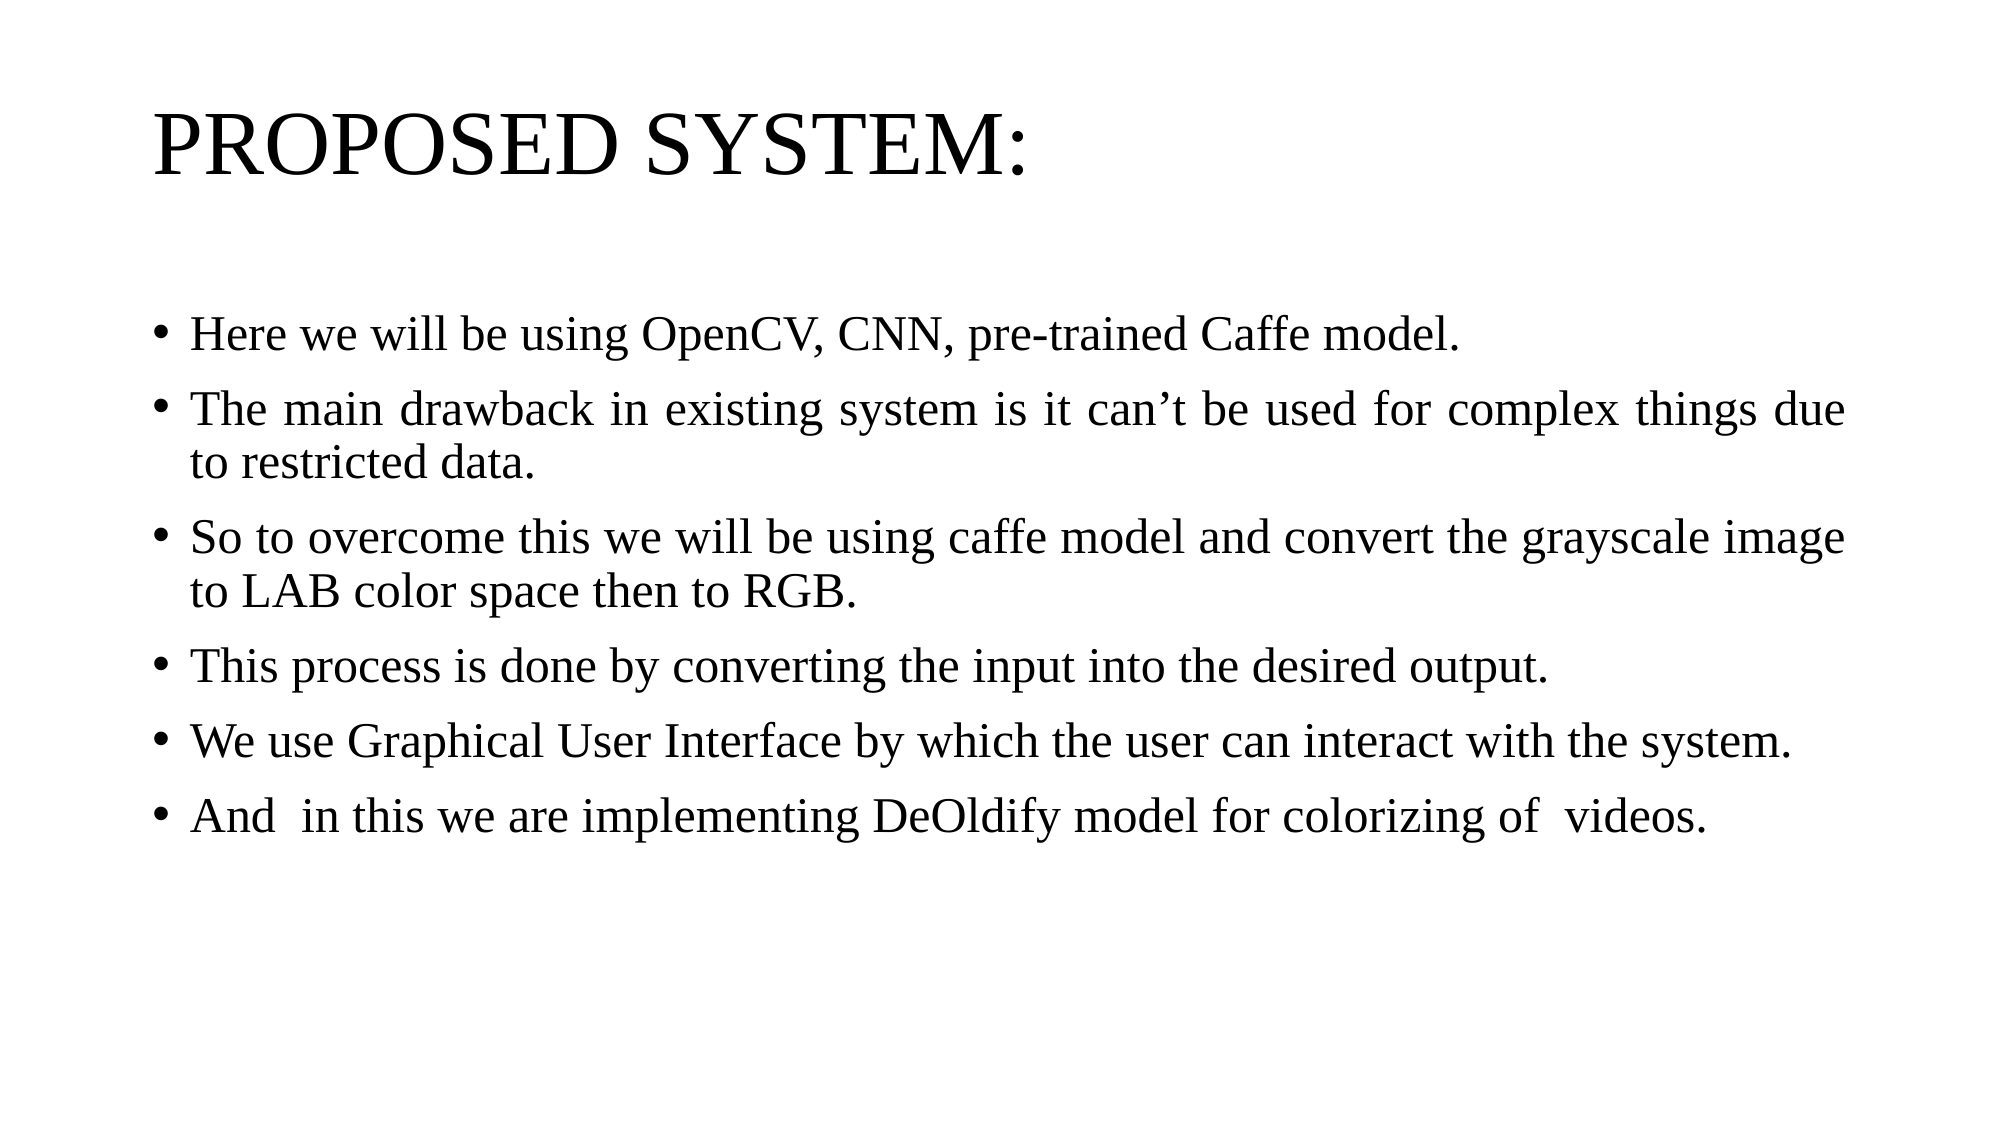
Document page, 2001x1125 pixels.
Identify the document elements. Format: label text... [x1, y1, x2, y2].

title PROPOSED SYSTEM: [137, 59, 1863, 231]
list Here we will be using OpenCV, CNN, pre-trained Caffe model. The main drawback in existing system is it can’t be used for complex things due to restricted data. So to overcome this we will be using caffe model and convert the grayscale image to LAB color space then to RGB. This process is done by converting the input into the desired output. We use Graphical User Interface by which the user can interact with the system. And in this we are implementing DeOldify model for colorizing of videos. [137, 299, 1863, 1014]
